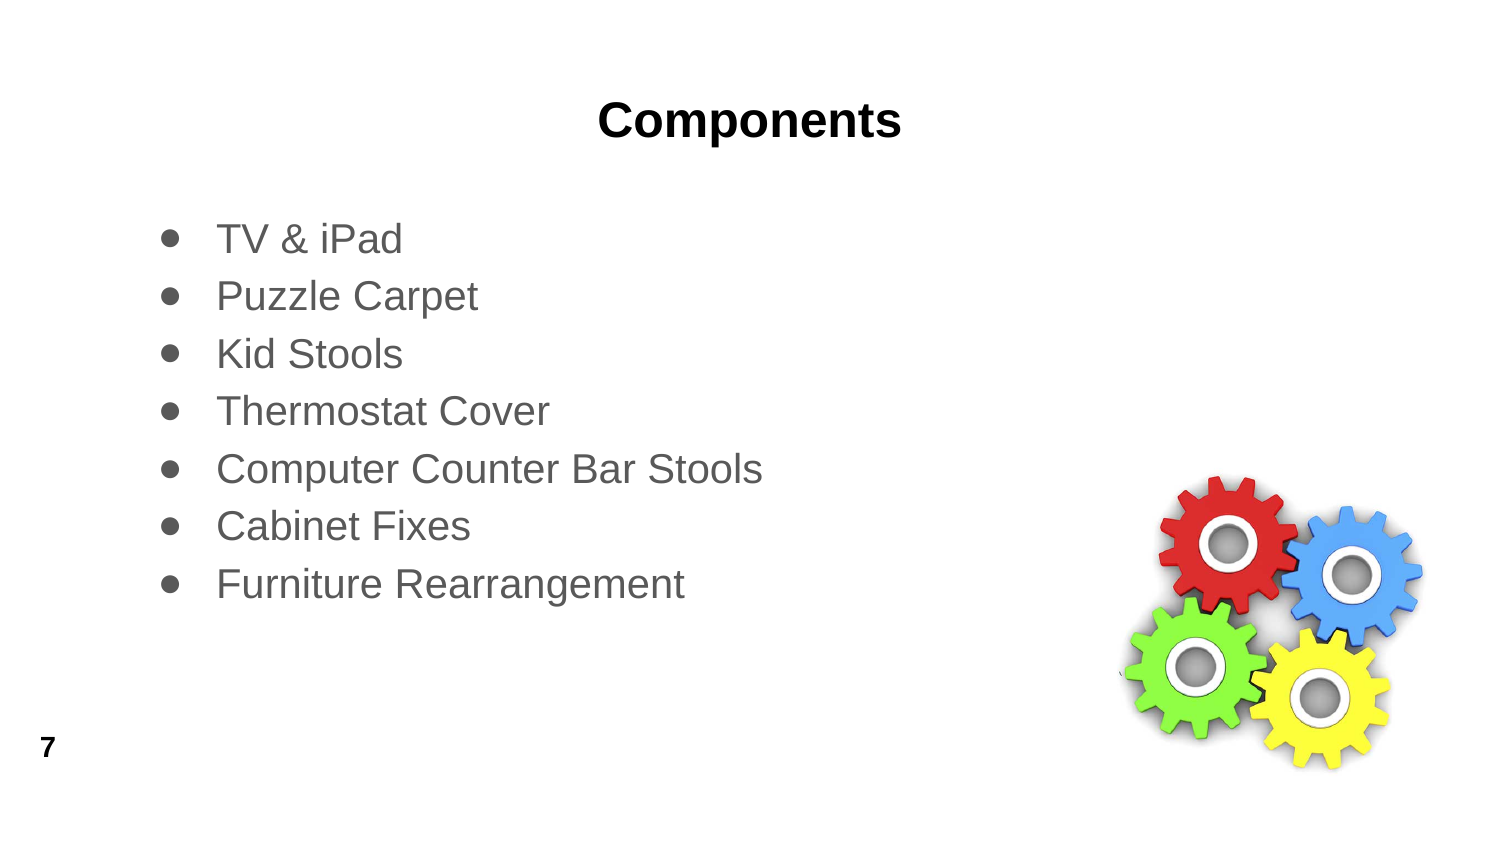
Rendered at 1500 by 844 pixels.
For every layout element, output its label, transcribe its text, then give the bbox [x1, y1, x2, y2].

list TV & iPad Puzzle Carpet Kid Stools Thermostat Cover Computer Counter Bar Stools Cabinet Fixes Furniture Rearrangement [51, 189, 1449, 750]
picture [1112, 459, 1437, 788]
title Components [51, 72, 1449, 167]
text_box 7 [24, 713, 124, 844]
